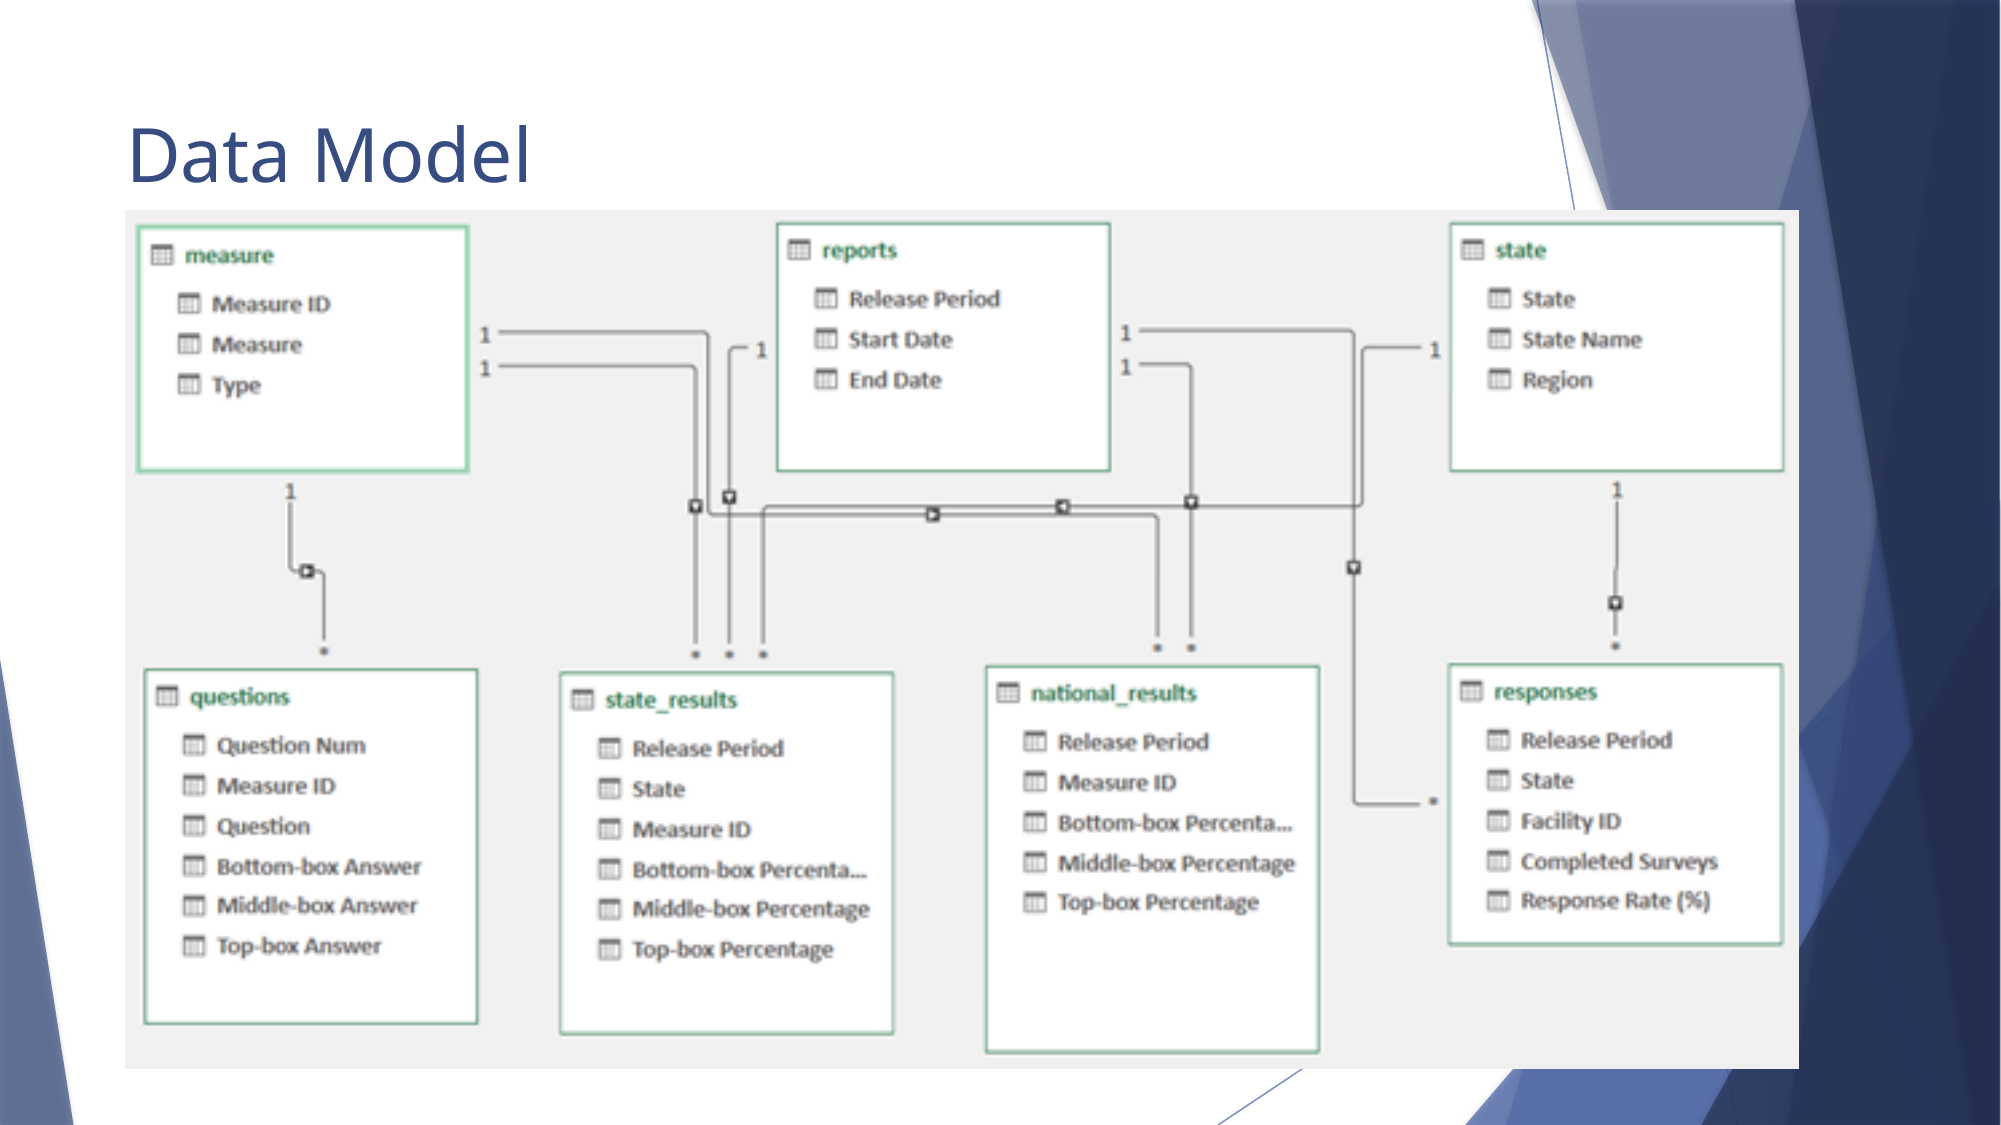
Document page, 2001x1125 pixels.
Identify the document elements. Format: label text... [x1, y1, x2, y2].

title Data Model [111, 99, 1522, 211]
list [124, 210, 1799, 1070]
